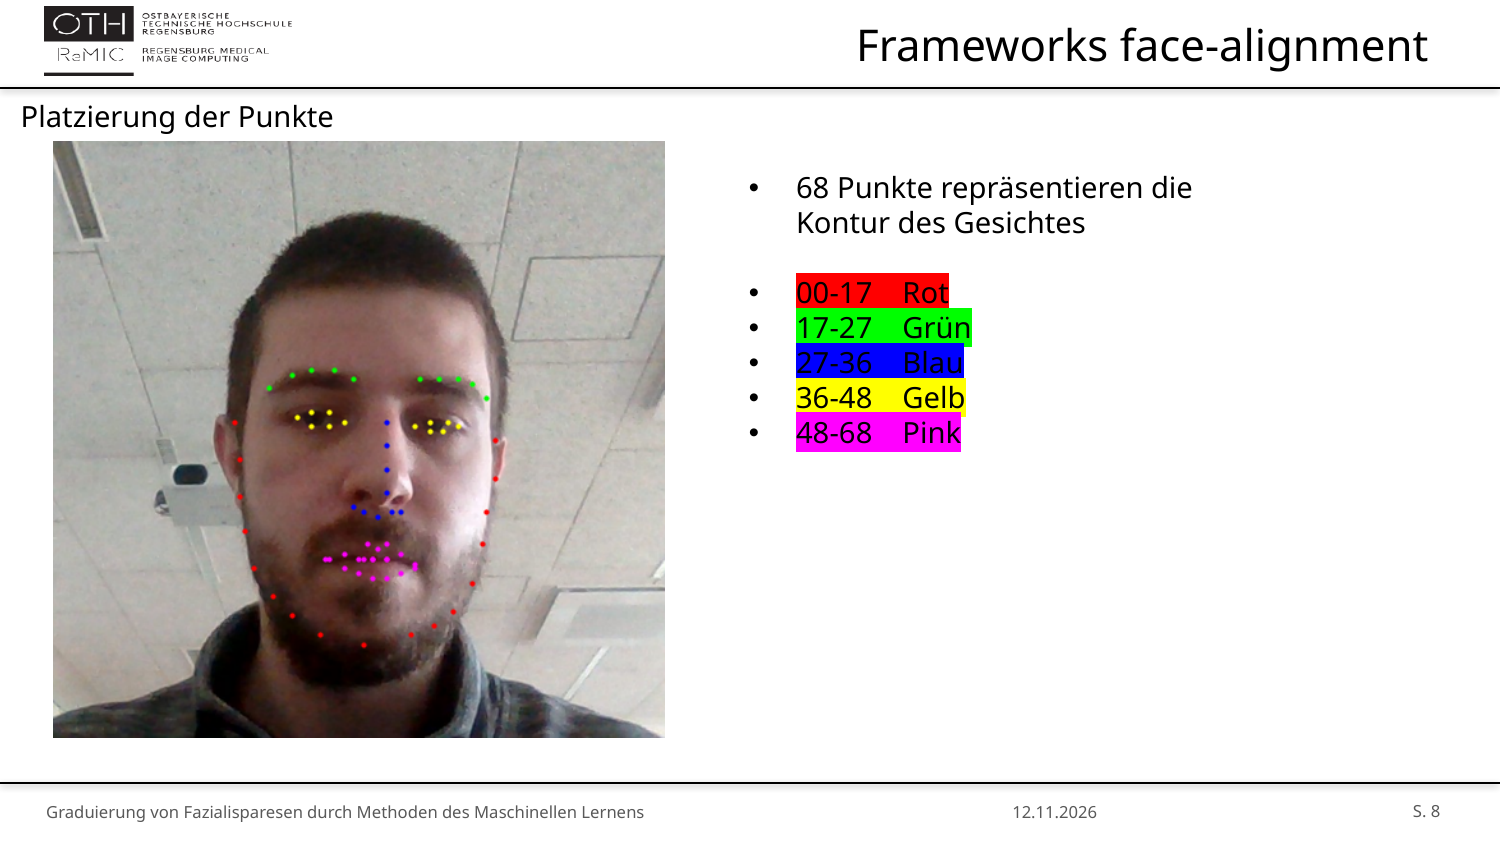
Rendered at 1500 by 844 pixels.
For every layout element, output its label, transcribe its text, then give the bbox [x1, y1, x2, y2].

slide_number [784, 782, 1325, 844]
title Frameworks face-alignment [442, 17, 1452, 71]
picture [53, 141, 665, 738]
footer Graduierung von Fazialisparesen durch Methoden des Maschinellen Lernens [46, 783, 786, 844]
slide_number S. 8 [1321, 782, 1452, 843]
picture [44, 6, 414, 77]
text_box 68 Punkte repräsentieren die Kontur des Gesichtes 00-17 Rot 17-27 Grün 27-36 Blau 36-48 Gelb 48-68 Pink [734, 162, 1290, 527]
text_box Platzierung der Punkte [5, 91, 786, 141]
